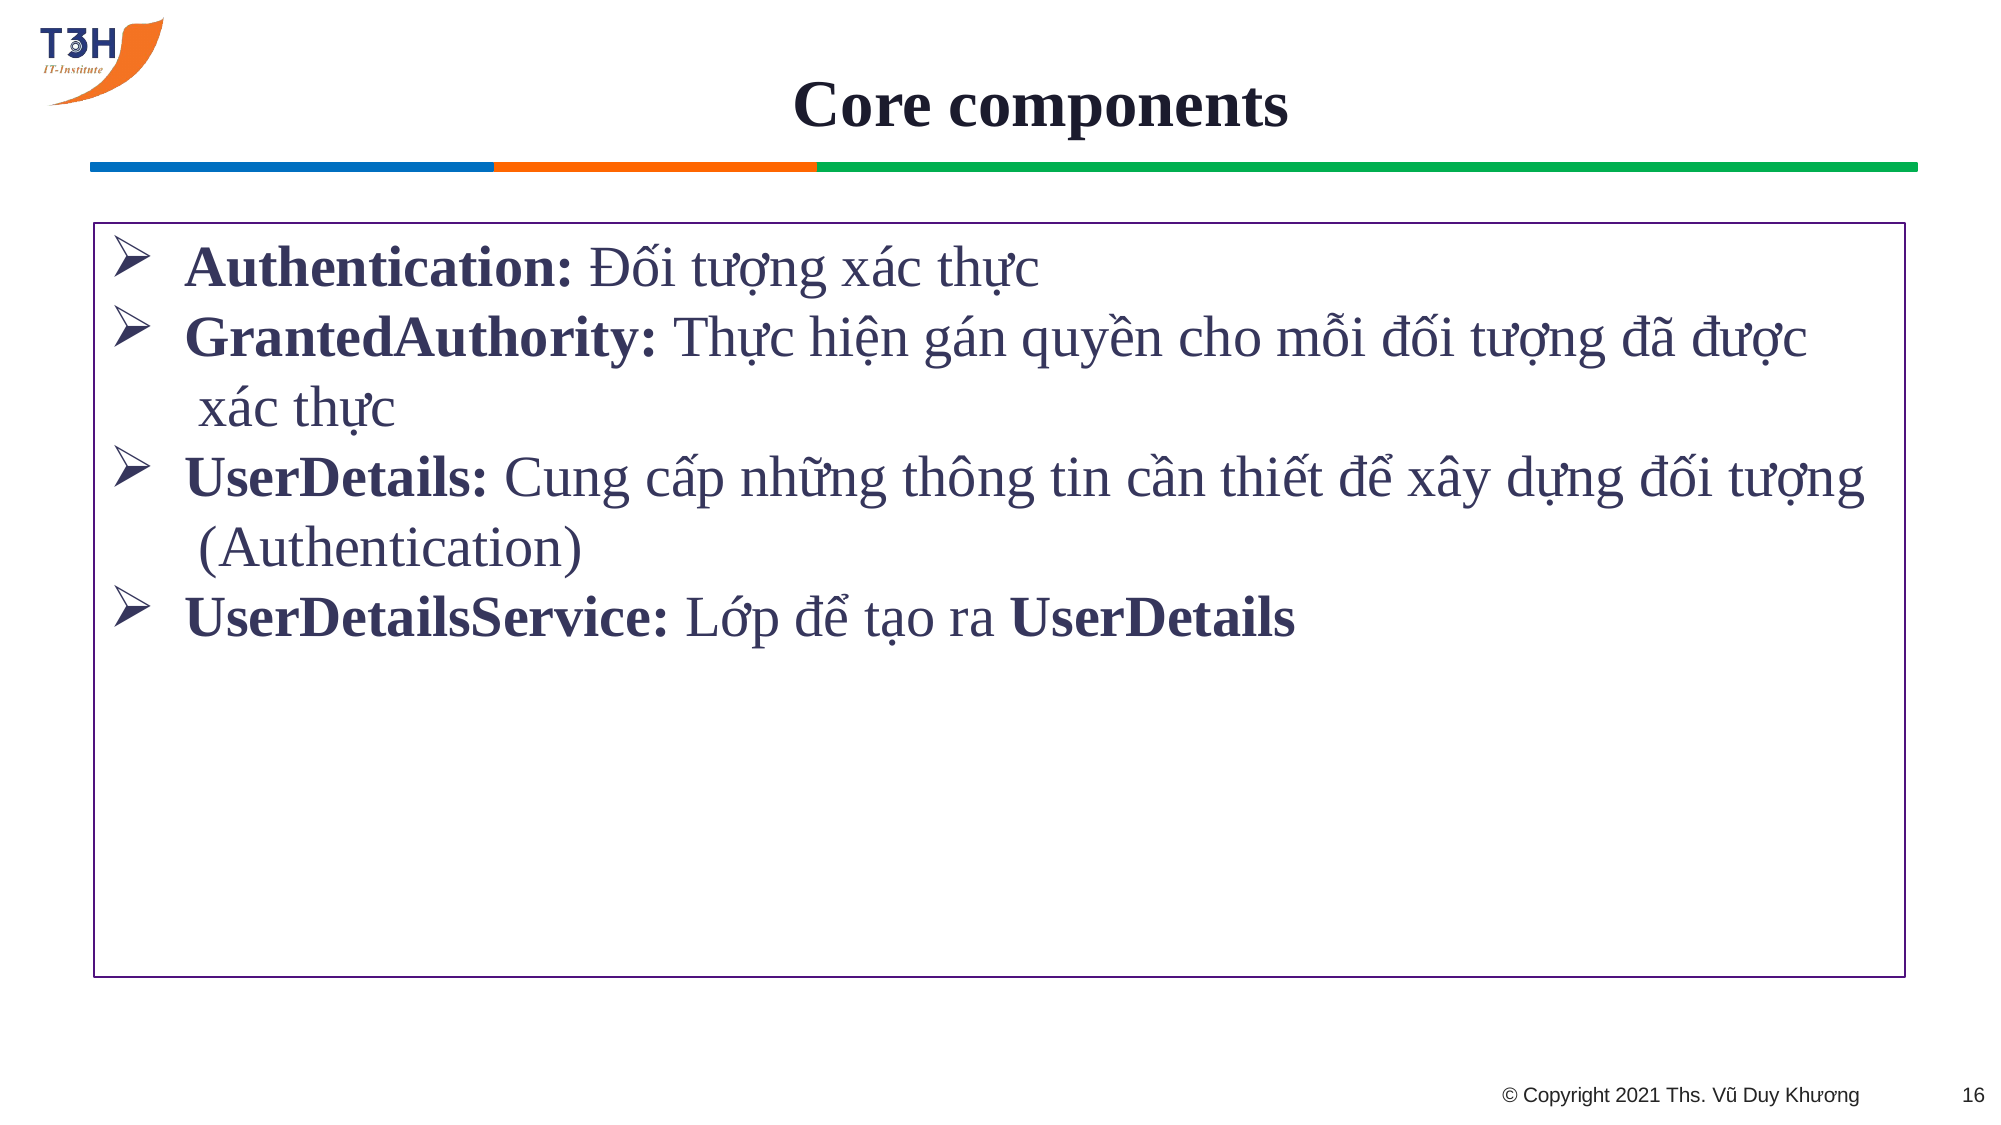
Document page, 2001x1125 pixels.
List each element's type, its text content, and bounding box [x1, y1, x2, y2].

title Core components [790, 57, 1293, 222]
text_box Authentication: Đối tượng xác thực GrantedAuthority: Thực hiện gán quyền cho mỗi đối tượng đã được xác thực UserDetails: Cung cấp những thông tin cần thiết để xây dựng đối tượng (Authentication) UserDetailsService: Lớp để tạo ra UserDetails [107, 226, 1873, 649]
picture [40, 17, 164, 106]
footer © Copyright 2021 Ths. Vũ Duy Khương [1500, 1081, 1868, 1125]
text_box [94, 222, 1906, 978]
slide_number 10 [1955, 1081, 1992, 1125]
